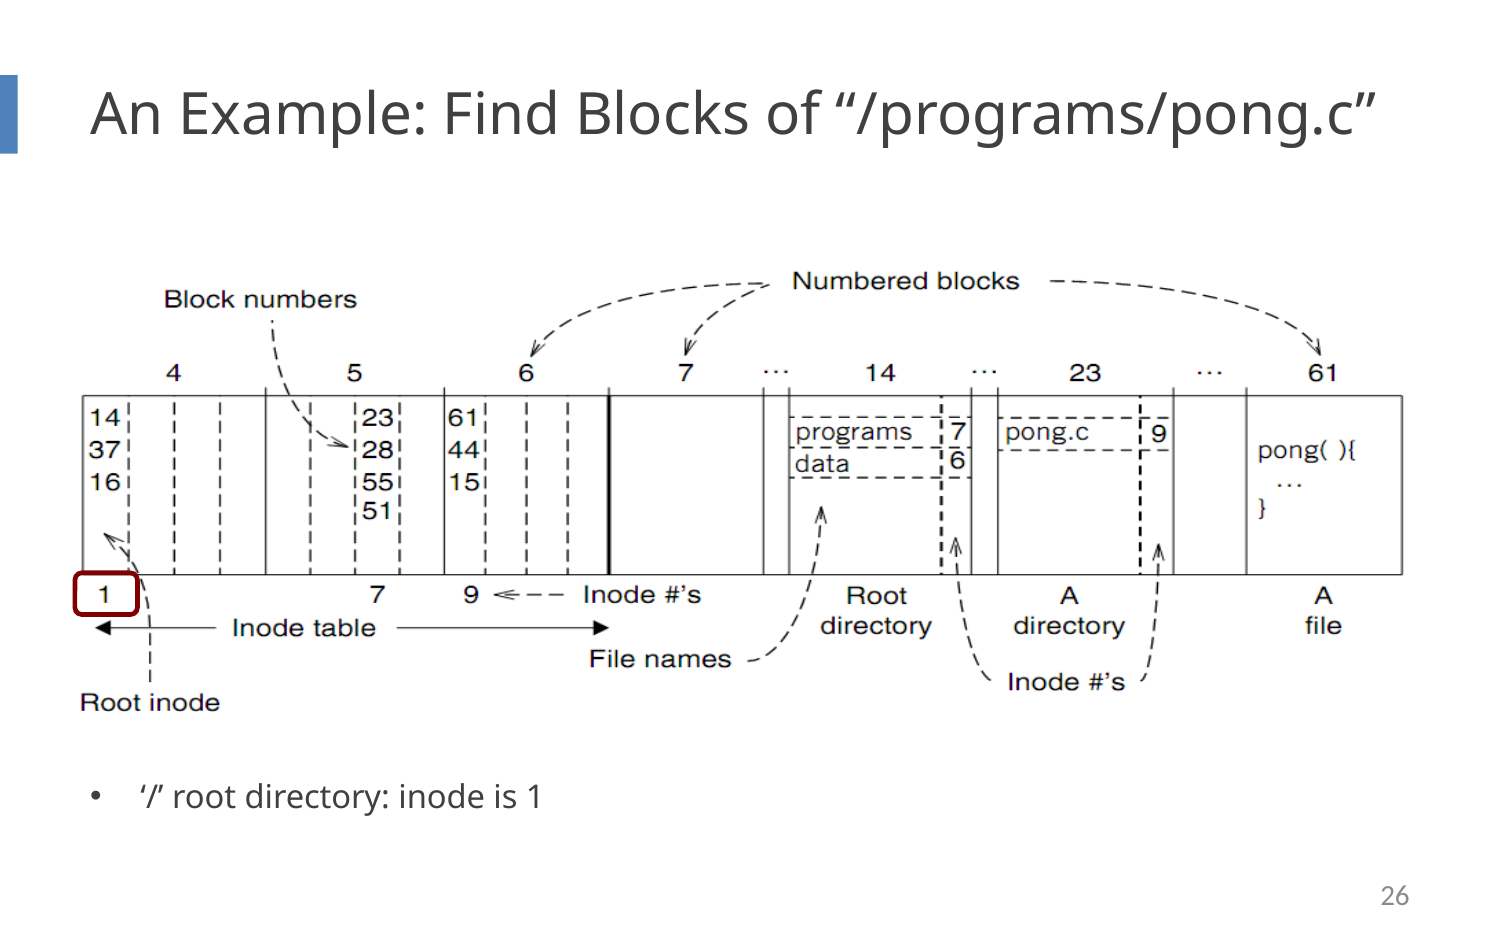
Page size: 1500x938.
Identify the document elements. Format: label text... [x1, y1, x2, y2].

picture [74, 264, 1413, 719]
title An Example: Find Blocks of “/programs/pong.c” [75, 37, 1425, 186]
slide_number 26 [1074, 868, 1425, 919]
list ‘/’ root directory: inode is 1 [75, 760, 1438, 823]
